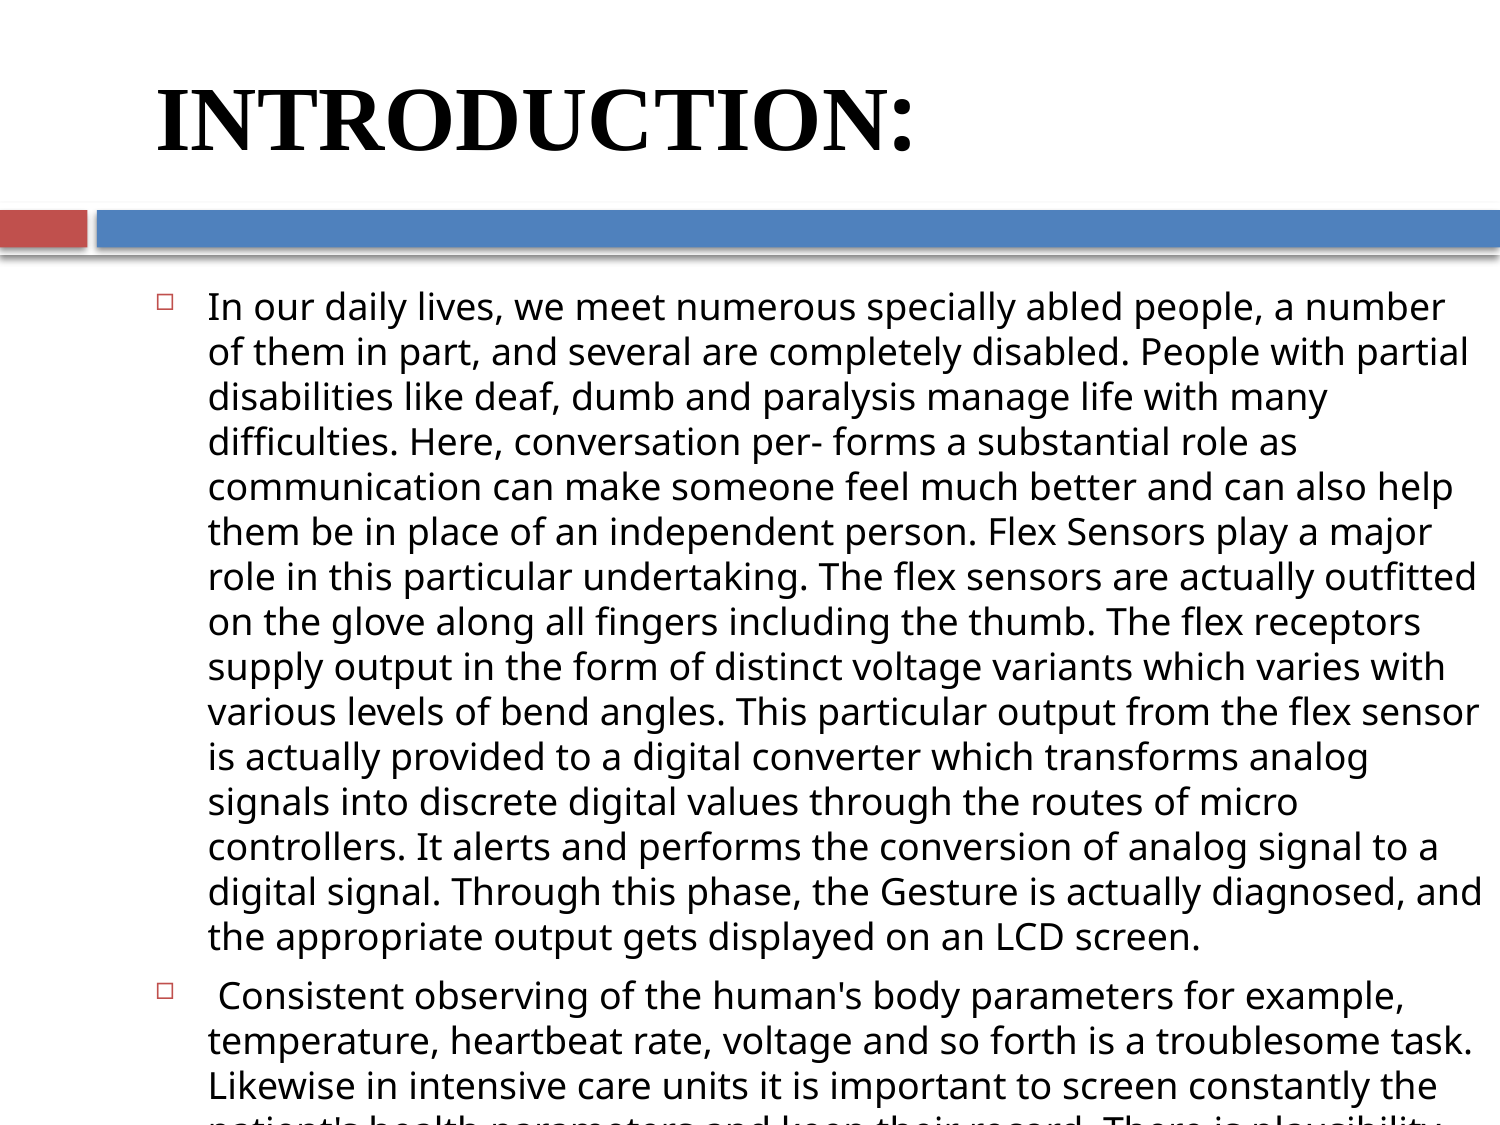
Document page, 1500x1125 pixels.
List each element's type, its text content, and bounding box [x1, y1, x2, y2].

title INTRODUCTION: [140, 37, 1360, 191]
list In our daily lives, we meet numerous specially abled people, a number of them in part, and several are completely disabled. People with partial disabilities like deaf, dumb and paralysis manage life with many difficulties. Here, conversation per- forms a substantial role as communication can make someone feel much better and can also help them be in place of an independent person. Flex Sensors play a major role in this particular undertaking. The flex sensors are actually outfitted on the glove along all fingers including the thumb. The flex receptors supply output in the form of distinct voltage variants which varies with various levels of bend angles. This particular output from the flex sensor is actually provided to a digital converter which transforms analog signals into discrete digital values through the routes of micro controllers. It alerts and performs the conversion of analog signal to a digital signal. Through this phase, the Gesture is actually diagnosed, and the appropriate output gets displayed on an LCD screen. Consistent observing of the human's body parameters for example, temperature, heartbeat rate, voltage and so forth is a troublesome task. Likewise in intensive care units it is important to screen constantly the patient's health parameters and keep their record. There is plausibility of human mistakes . [140, 275, 1500, 1075]
